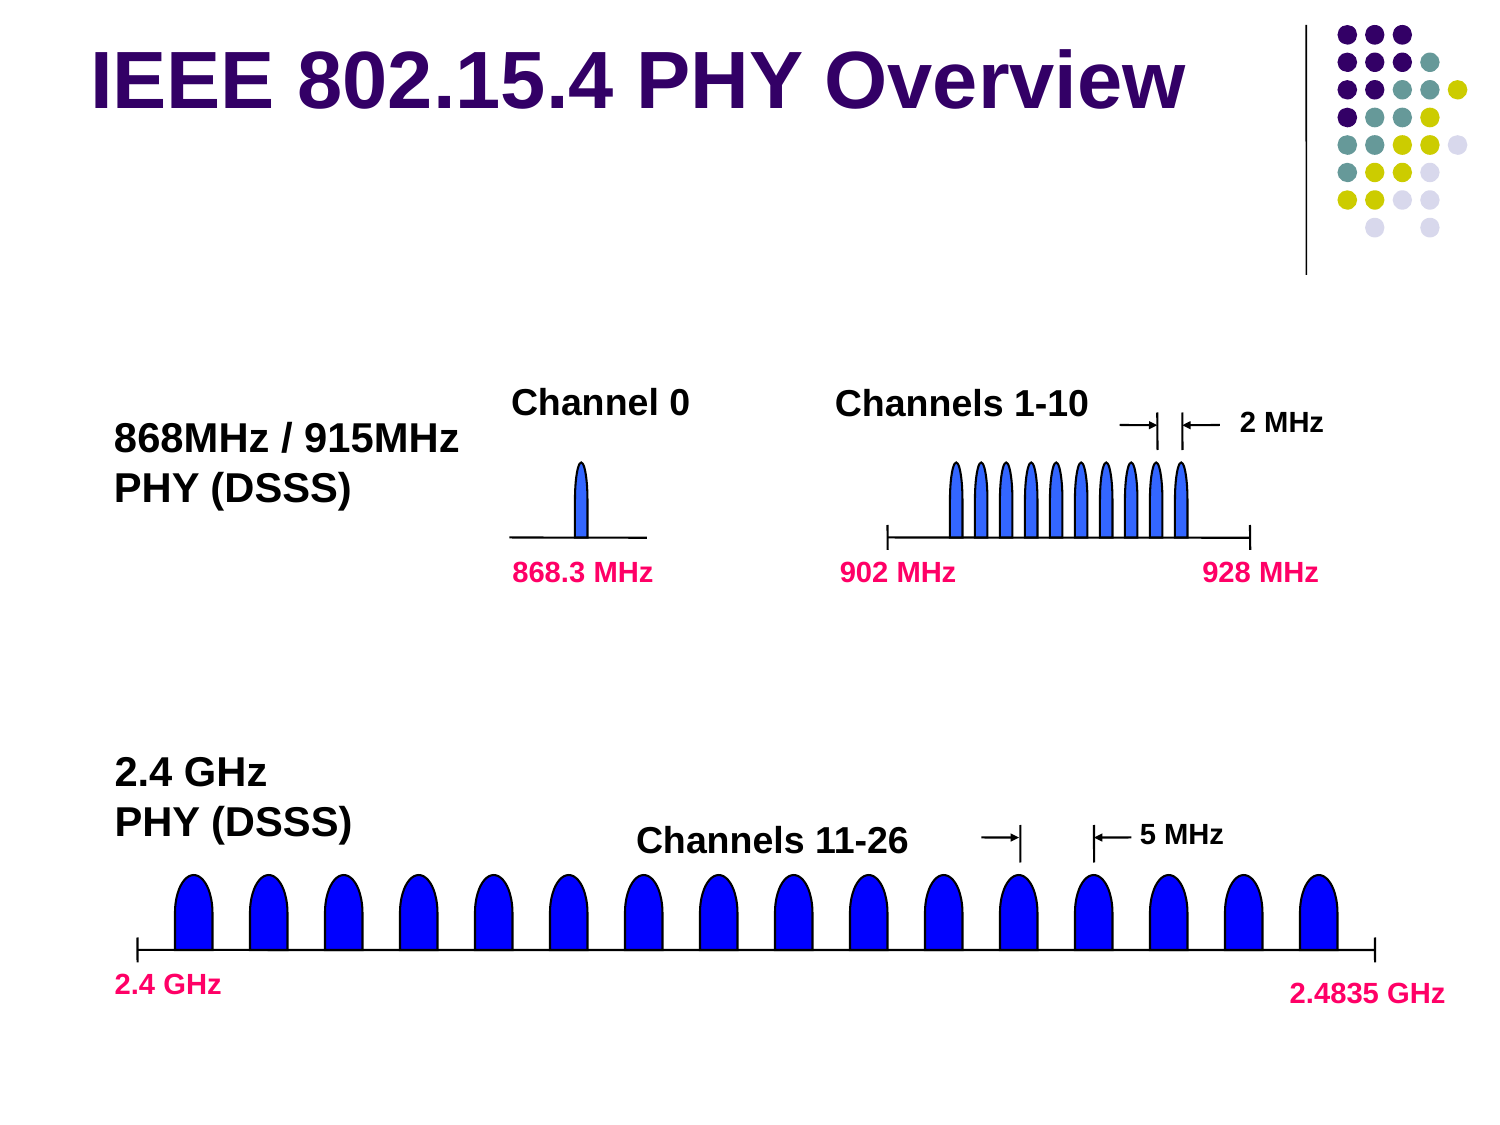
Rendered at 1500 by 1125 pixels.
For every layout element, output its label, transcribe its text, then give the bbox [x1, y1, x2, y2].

text_box [624, 875, 663, 951]
text_box [1074, 875, 1113, 951]
text_box [774, 875, 813, 951]
text_box [924, 875, 963, 951]
text_box Channels 1-10 [820, 371, 1104, 432]
text_box [974, 462, 988, 538]
text_box [999, 462, 1013, 538]
text_box 2.4 GHz [99, 958, 237, 1008]
text_box [981, 833, 1019, 842]
text_box 2.4835 GHz [1274, 966, 1461, 1017]
text_box [999, 875, 1038, 951]
text_box [249, 875, 288, 951]
text_box [324, 875, 363, 951]
text_box [1182, 421, 1220, 430]
title IEEE 802.15.4 PHY Overview [75, 20, 1313, 233]
text_box [949, 462, 963, 538]
text_box [1224, 875, 1263, 951]
text_box 868.3 MHz [497, 545, 669, 596]
text_box [1093, 833, 1132, 842]
text_box [1149, 875, 1188, 951]
text_box [1074, 462, 1088, 538]
text_box [1149, 462, 1163, 538]
text_box [1124, 462, 1138, 538]
text_box [1099, 462, 1113, 538]
text_box 902 MHz [825, 545, 972, 596]
text_box 2.4 GHz PHY (DSSS) [99, 737, 455, 853]
text_box 868MHz / 915MHz PHY (DSSS) [99, 403, 575, 519]
text_box [699, 875, 738, 951]
text_box [1024, 462, 1038, 538]
text_box [1119, 421, 1158, 430]
text_box [474, 875, 513, 951]
text_box [549, 875, 588, 951]
text_box Channel 0 [496, 370, 705, 431]
text_box [1049, 462, 1063, 538]
text_box [849, 875, 888, 951]
text_box [574, 462, 588, 538]
text_box Channels 11-26 [621, 808, 924, 868]
text_box [399, 875, 438, 951]
text_box [1174, 462, 1188, 538]
text_box [174, 875, 213, 951]
text_box [1299, 875, 1338, 951]
text_box 928 MHz [1187, 545, 1335, 596]
text_box 5 MHz [1125, 808, 1240, 858]
text_box 2 MHz [1224, 395, 1340, 446]
